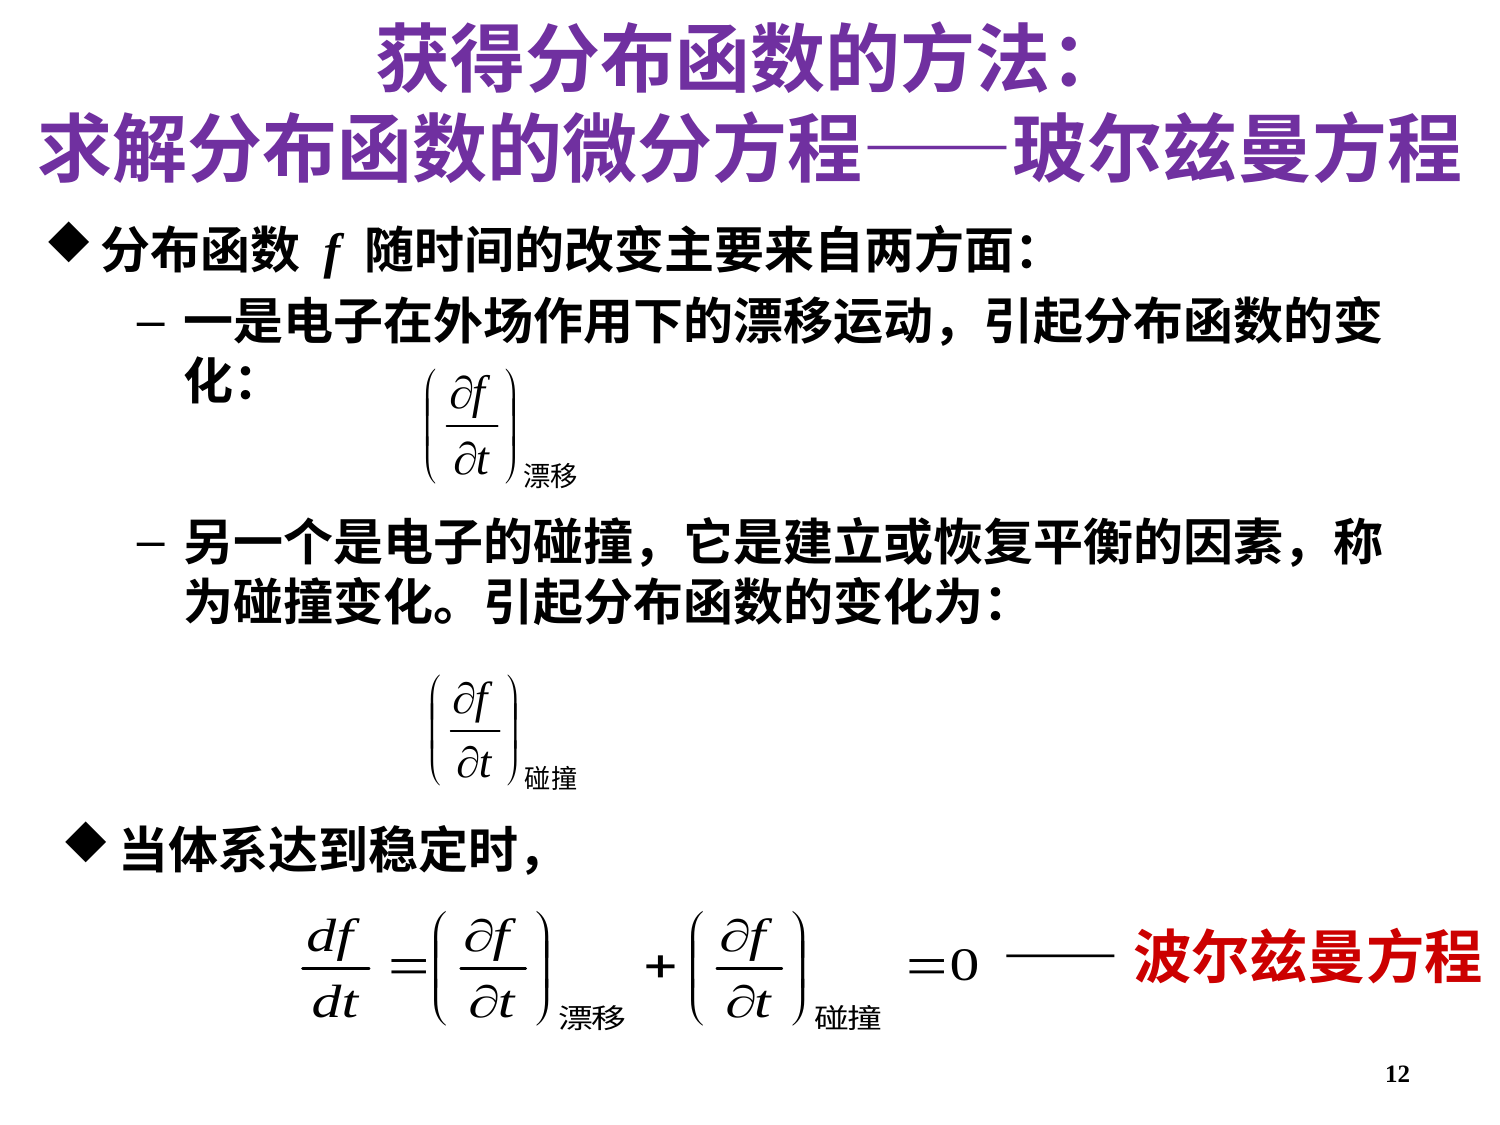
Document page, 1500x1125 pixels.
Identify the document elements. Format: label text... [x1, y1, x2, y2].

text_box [46, 810, 1499, 1039]
slide_number 12 [1074, 1047, 1425, 1103]
text_box 分布函数 f 随时间的改变主要来自两方面： [29, 211, 1034, 287]
title 获得分布函数的方法： 求解分布函数的微分方程——玻尔兹曼方程 [0, 7, 1500, 195]
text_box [46, 503, 1447, 799]
text_box 一是电子在外场作用下的漂移运动，引起分布函数的变化： [47, 282, 1447, 418]
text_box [416, 359, 589, 498]
